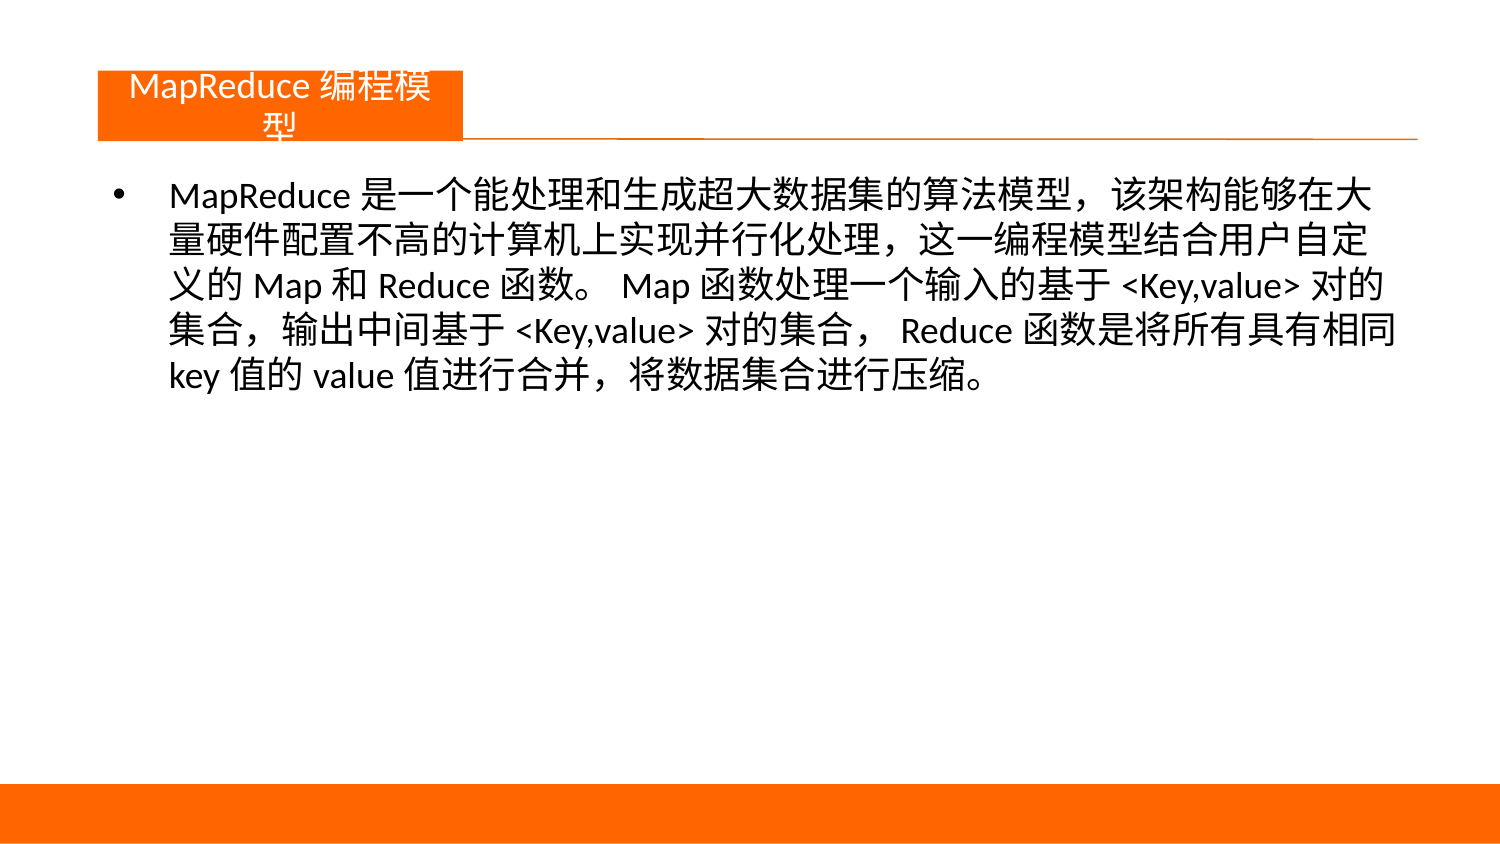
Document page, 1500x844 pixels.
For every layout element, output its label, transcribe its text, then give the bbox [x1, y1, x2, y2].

text_box MapReduce是一个能处理和生成超大数据集的算法模型，该架构能够在大量硬件配置不高的计算机上实现并行化处理，这一编程模型结合用户自定义的Map和Reduce函数。Map函数处理一个输入的基于<Key,value>对的集合，输出中间基于<Key,value>对的集合，Reduce函数是将所有具有相同key值的value值进行合并，将数据集合进行压缩。 [97, 164, 1418, 404]
text_box [99, 70, 130, 147]
text_box MapReduce编程模型 [96, 68, 465, 143]
text_box [0, 782, 1500, 844]
